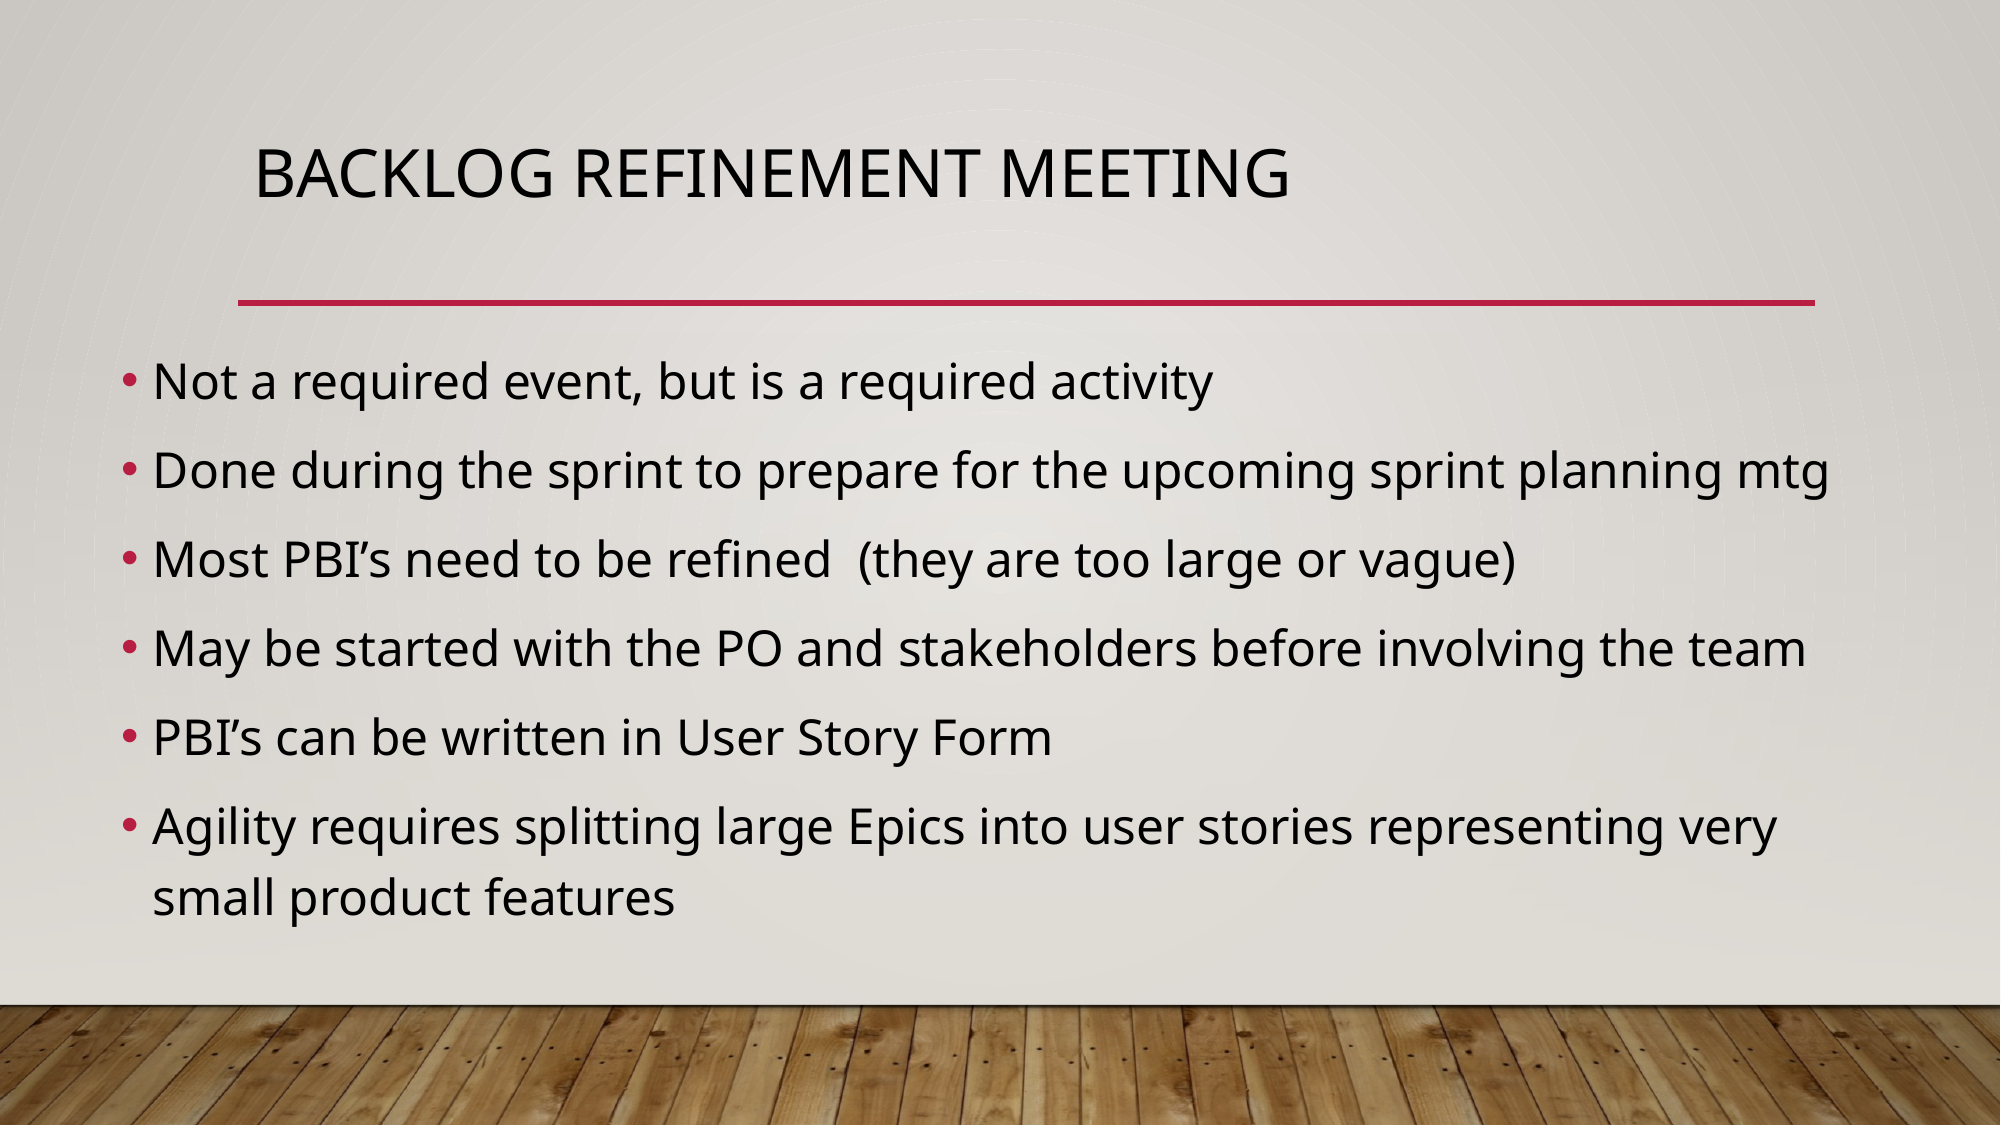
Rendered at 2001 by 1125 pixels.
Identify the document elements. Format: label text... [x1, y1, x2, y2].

list Not a required event, but is a required activity Done during the sprint to prepare for the upcoming sprint planning mtg Most PBI’s need to be refined (they are too large or vague) May be started with the PO and stakeholders before involving the team PBI’s can be written in User Story Form Agility requires splitting large Epics into user stories representing very small product features [106, 330, 1899, 1030]
picture [0, 1005, 2000, 1125]
title Backlog Refinement Meeting [238, 131, 1814, 305]
